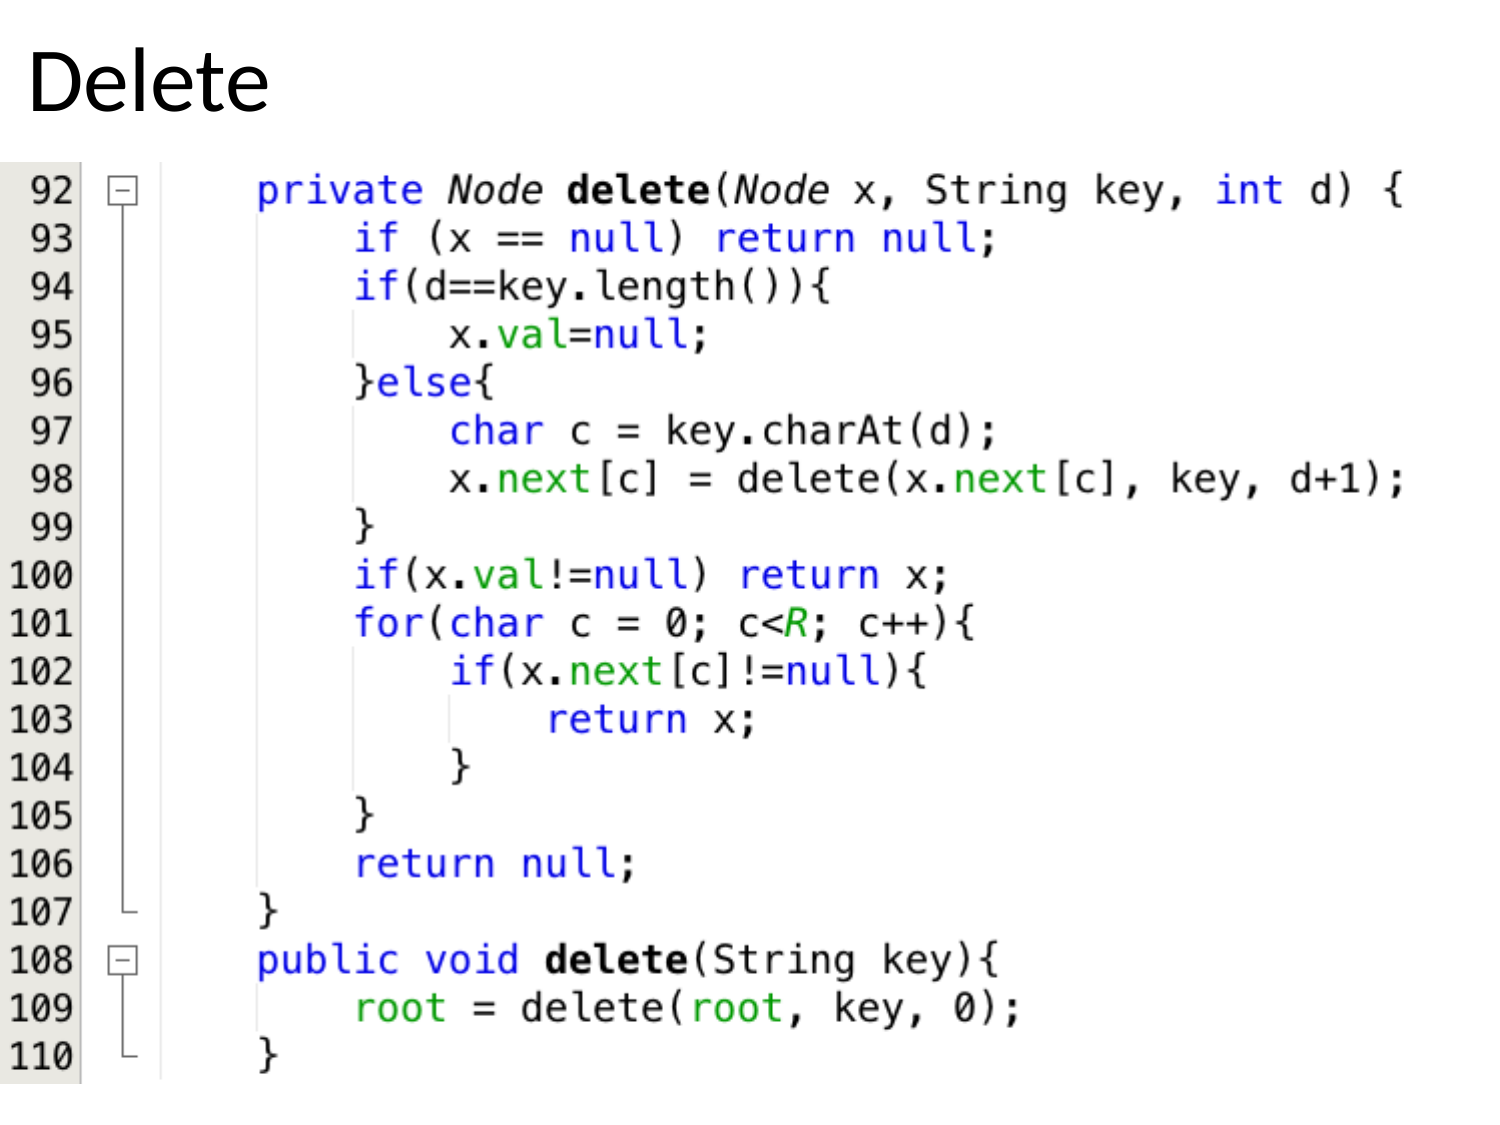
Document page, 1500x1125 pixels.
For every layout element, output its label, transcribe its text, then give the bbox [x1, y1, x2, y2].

picture [0, 162, 1500, 1084]
title Delete [12, 12, 1475, 155]
